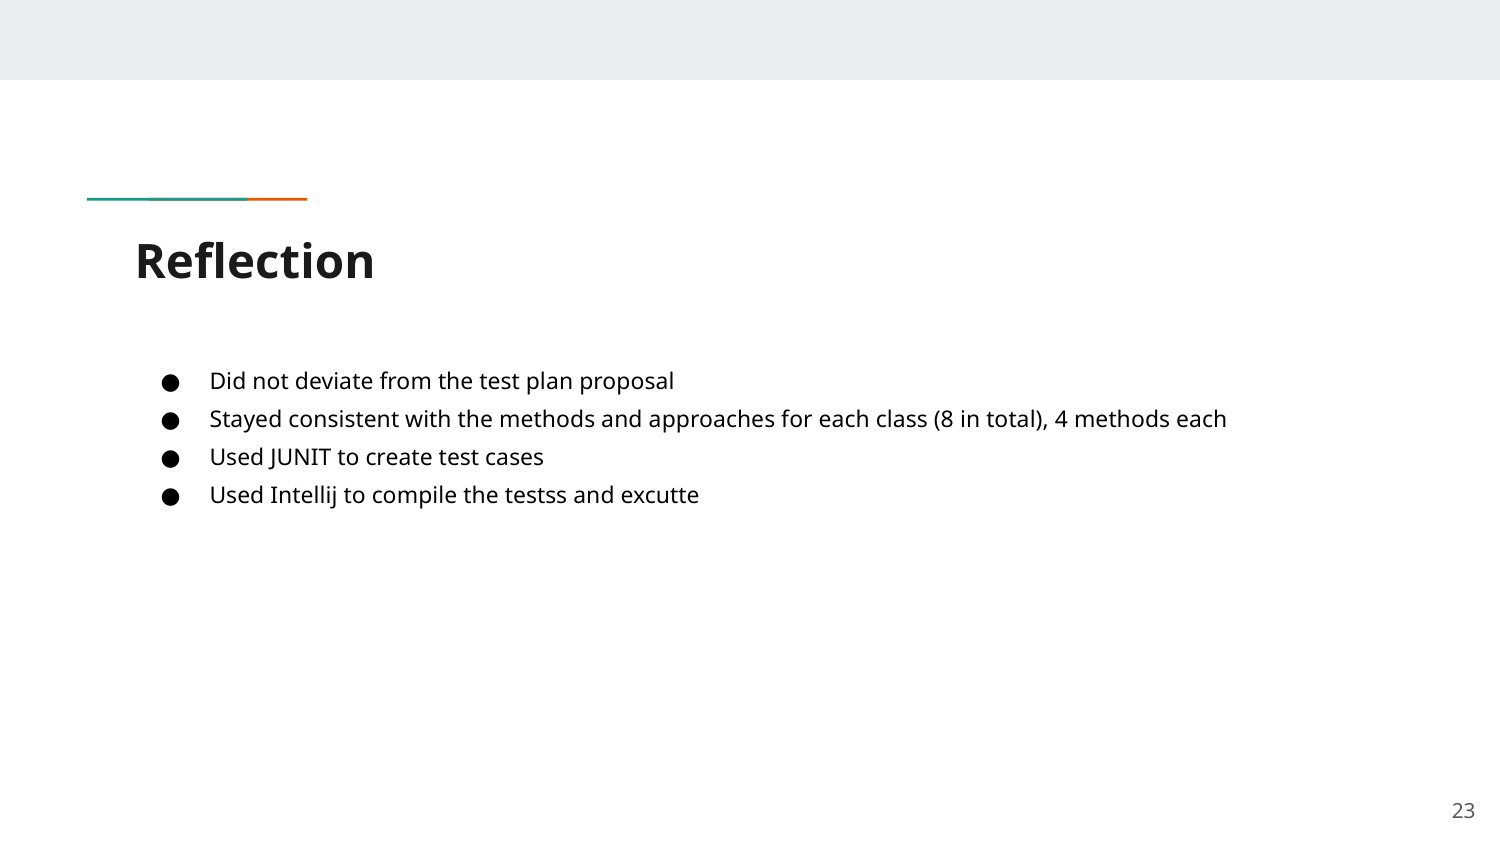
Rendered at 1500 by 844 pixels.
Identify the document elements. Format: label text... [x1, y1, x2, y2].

slide_number ‹#› [1400, 779, 1491, 844]
title Reflection [119, 216, 1381, 305]
list Did not deviate from the test plan proposal Stayed consistent with the methods and approaches for each class (8 in total), 4 methods each Used JUNIT to create test cases Used Intellij to compile the testss and excutte [119, 341, 1381, 712]
